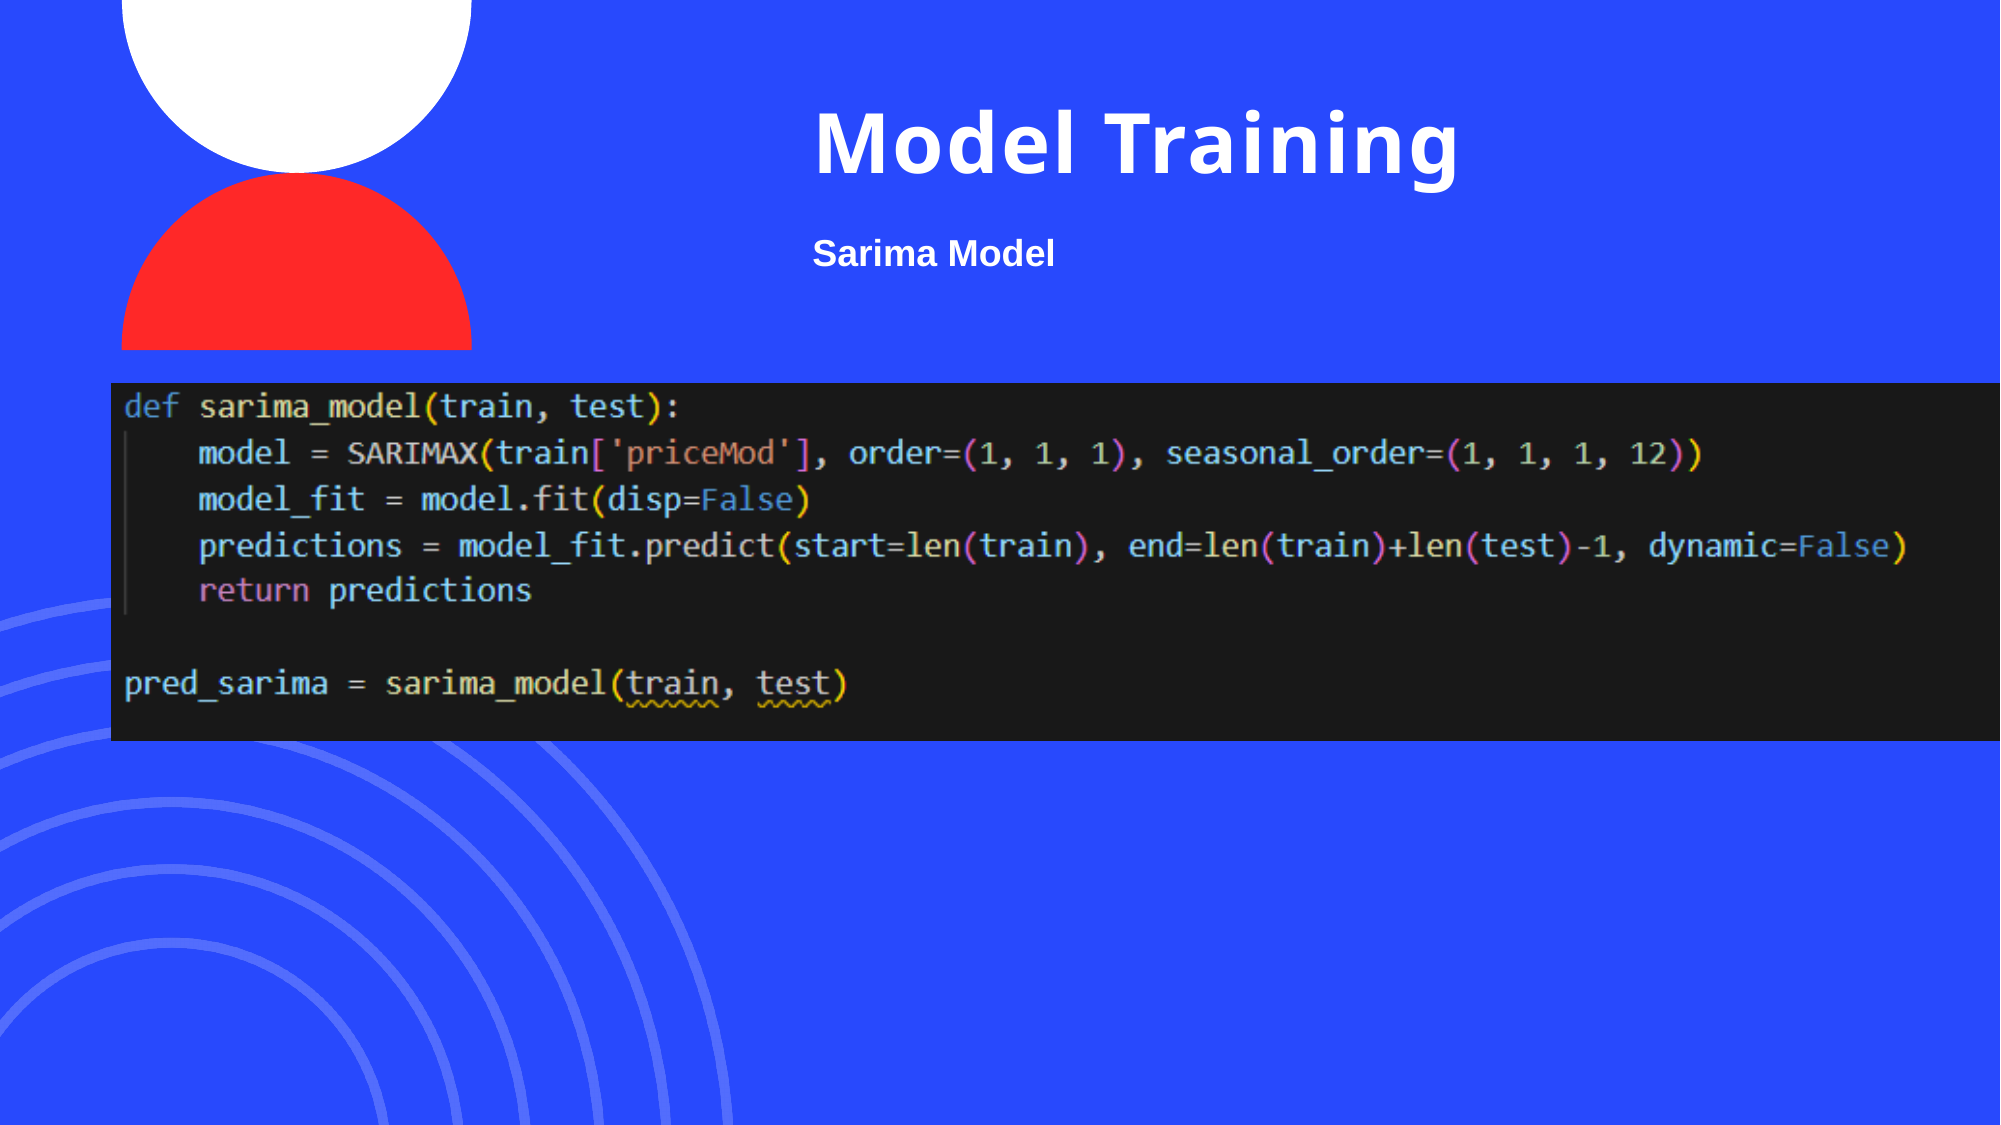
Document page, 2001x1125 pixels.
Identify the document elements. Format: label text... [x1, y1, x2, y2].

title Model Training [812, 102, 1818, 184]
picture [0, 383, 2000, 1125]
list Sarima Model [812, 233, 1644, 281]
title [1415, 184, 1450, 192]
